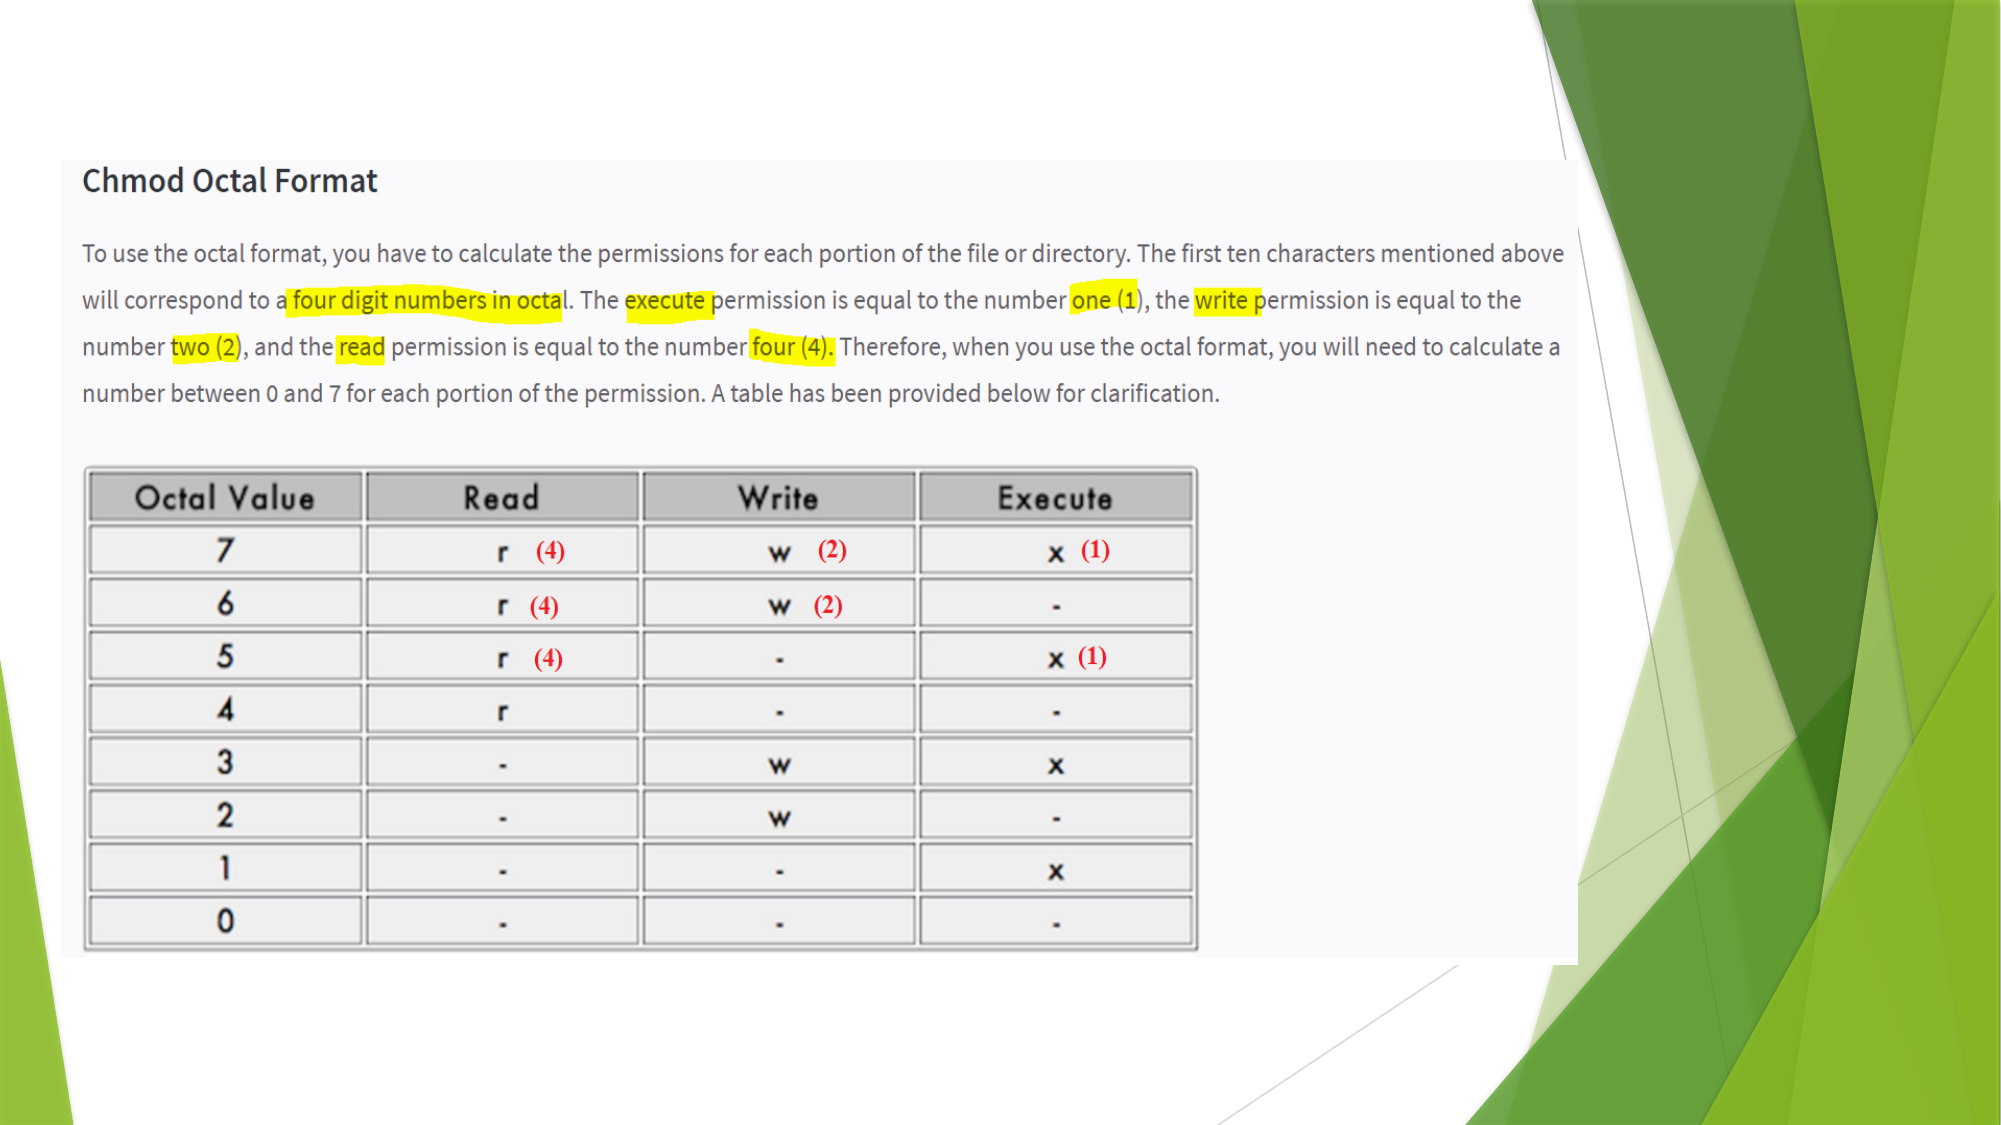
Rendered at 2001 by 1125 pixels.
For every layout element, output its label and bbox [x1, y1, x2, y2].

list [60, 159, 1578, 966]
